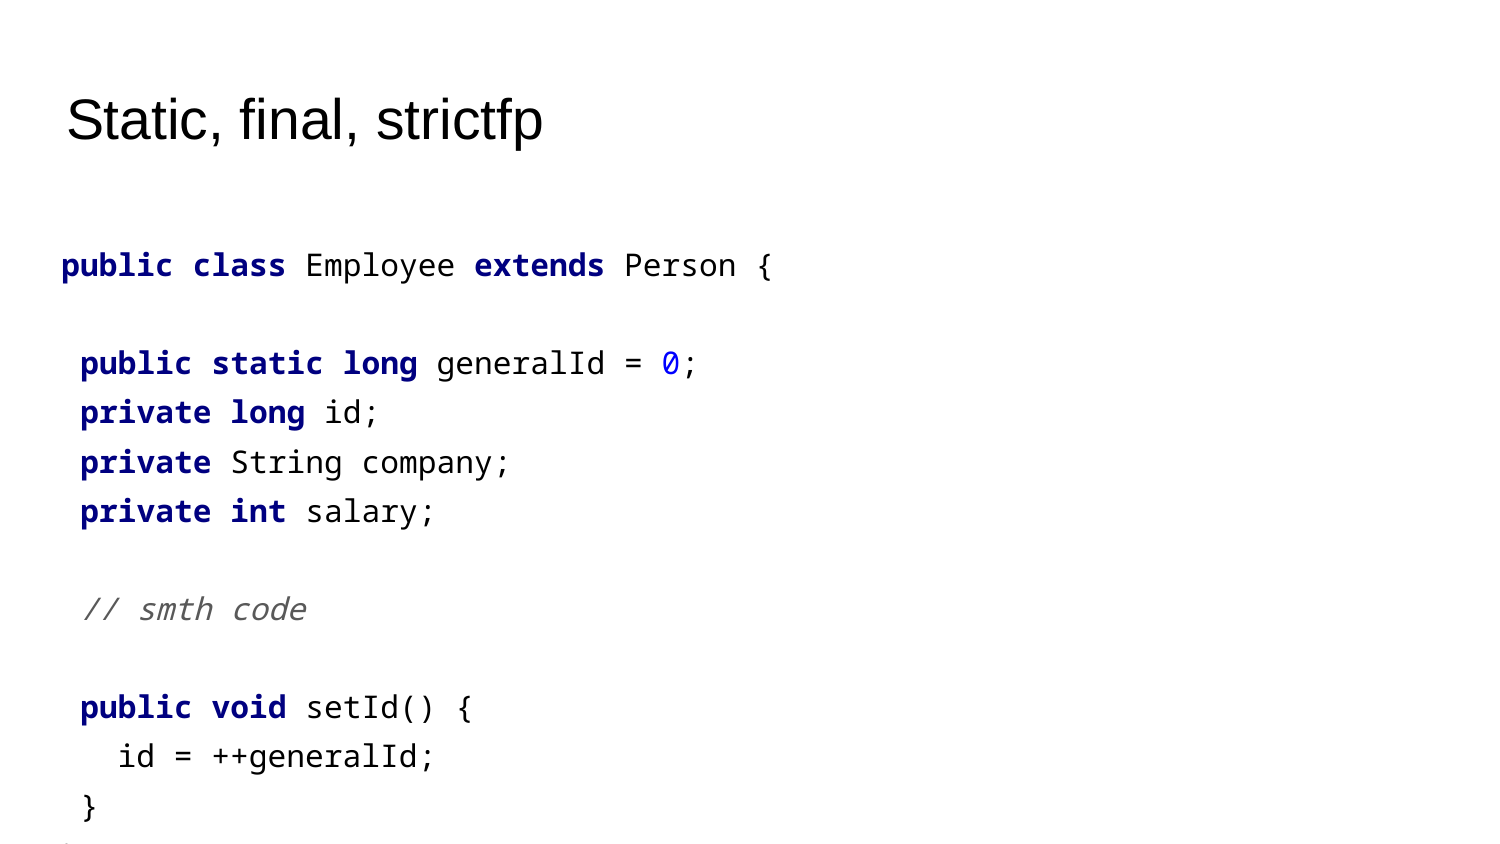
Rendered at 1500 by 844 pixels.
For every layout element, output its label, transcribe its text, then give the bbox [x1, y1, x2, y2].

title Static, final, strictfp [51, 72, 1449, 167]
table_header public class Employee extends Person { public static long generalId = 0; private long id; private String company; private int salary; // smth code public void setId() { id = ++generalId; } } [51, 226, 1210, 844]
